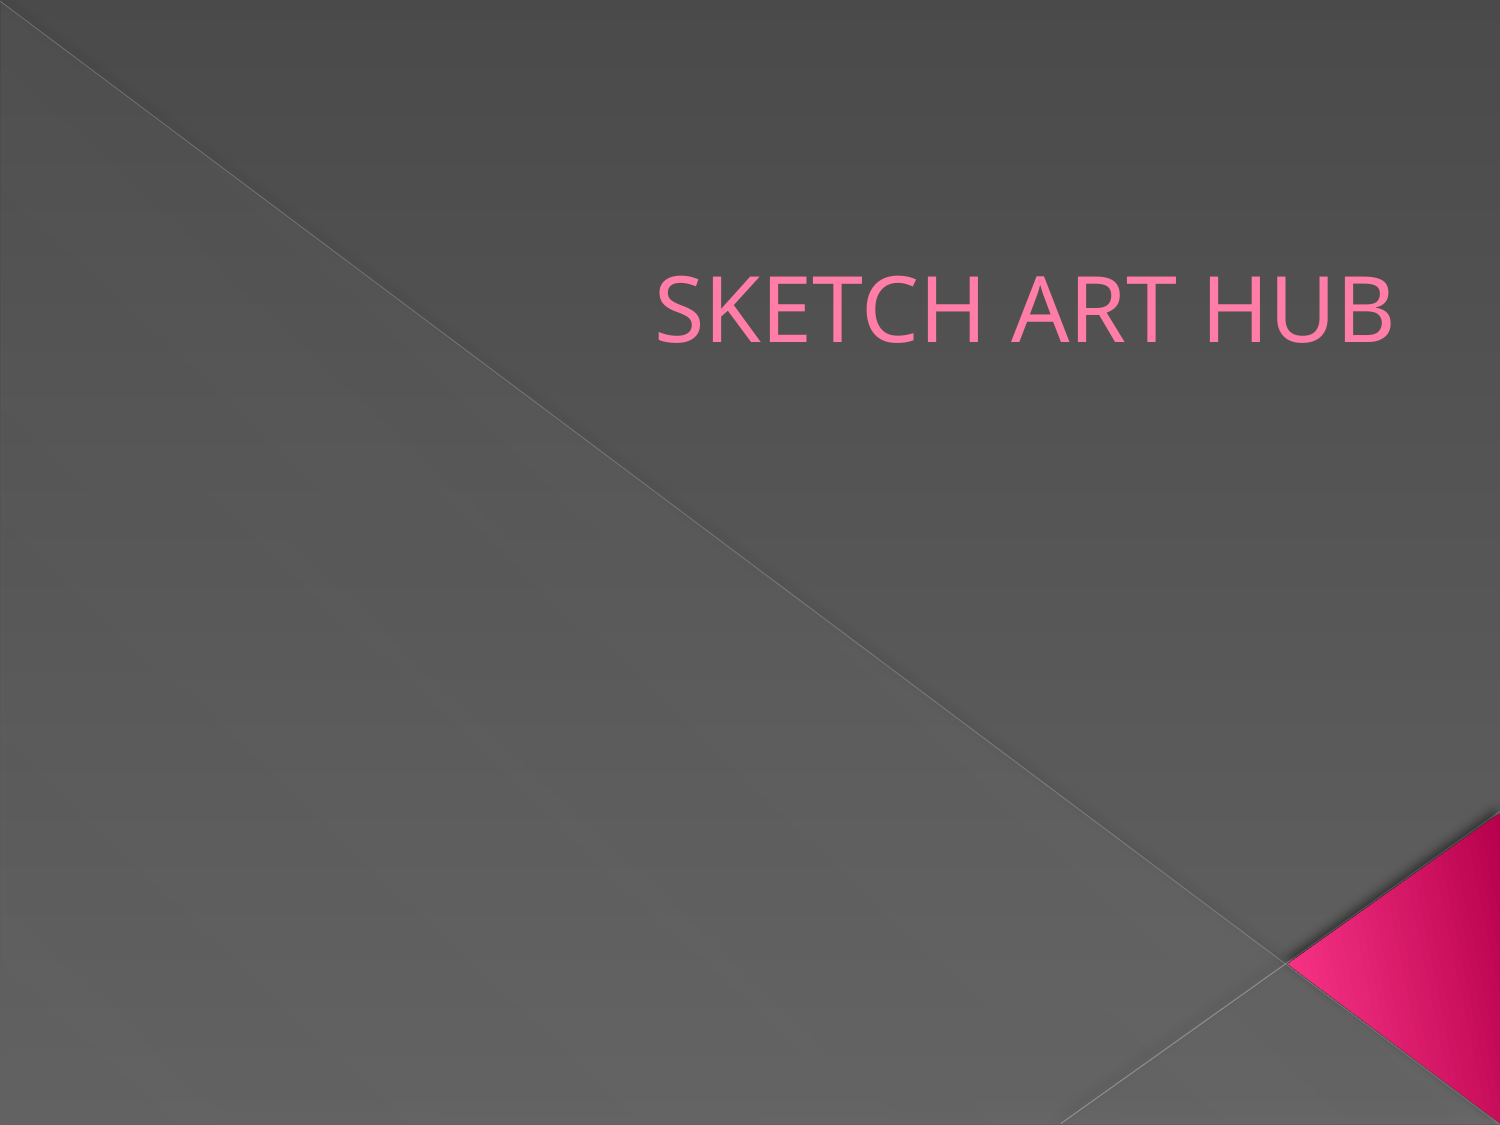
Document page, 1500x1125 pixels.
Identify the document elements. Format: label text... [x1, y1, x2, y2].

title SKETCH ART HUB [88, 127, 1412, 369]
